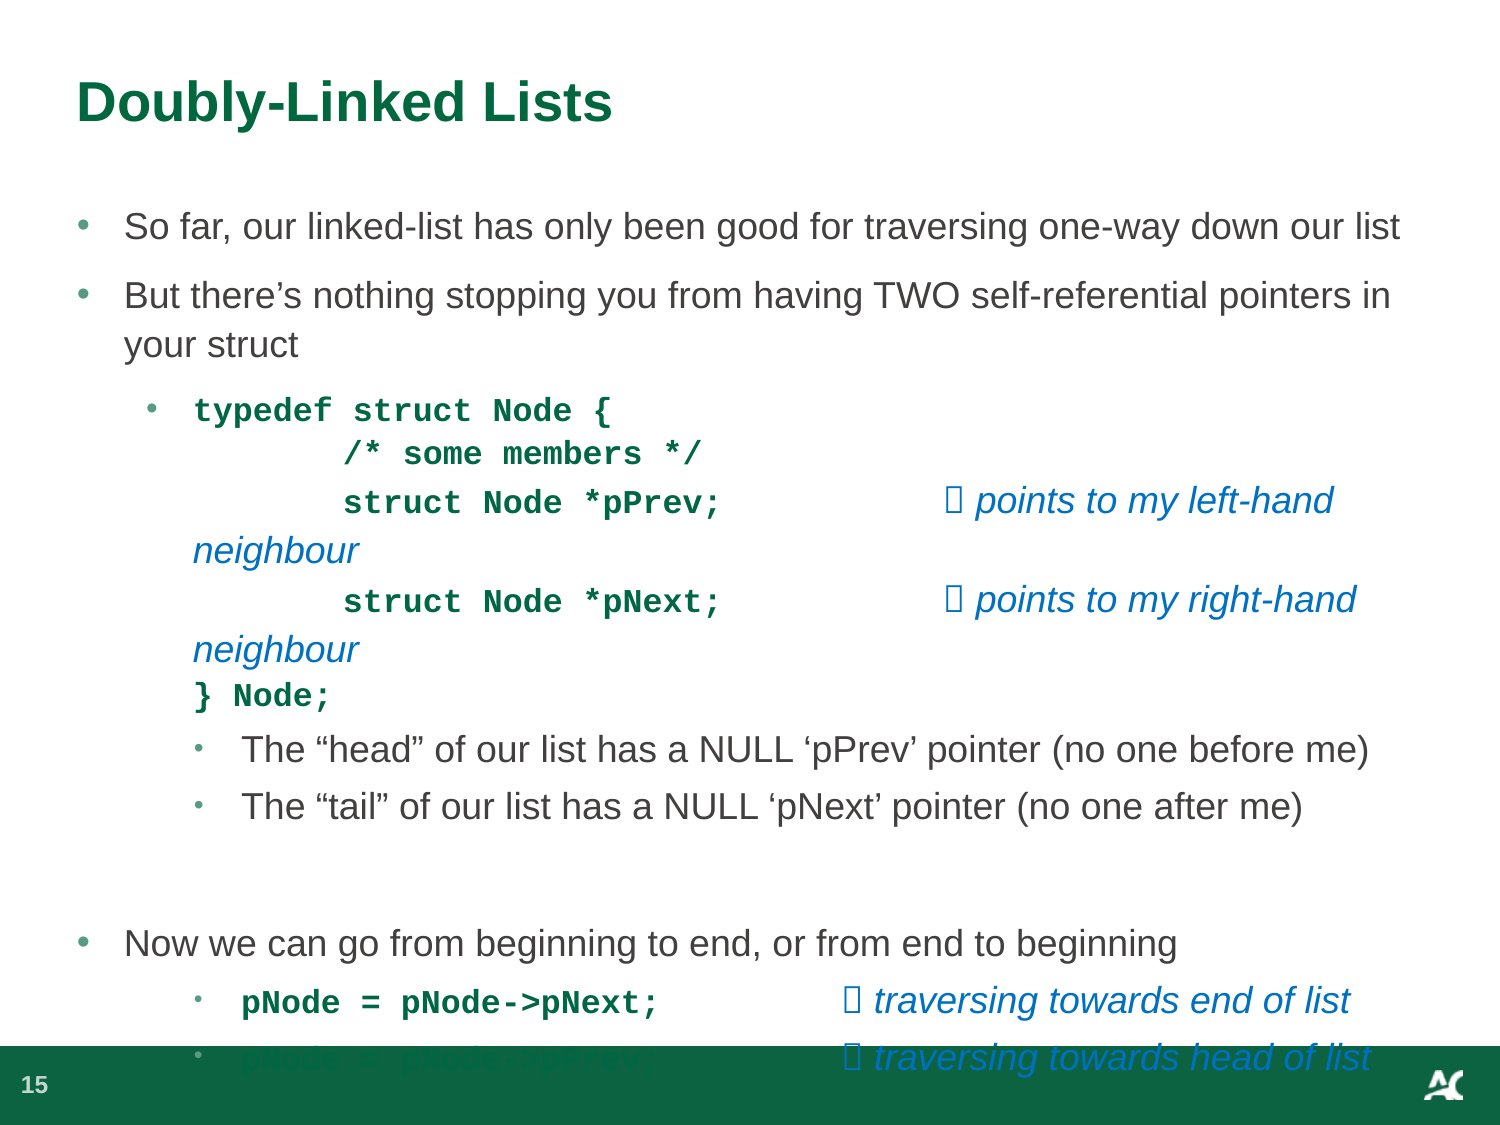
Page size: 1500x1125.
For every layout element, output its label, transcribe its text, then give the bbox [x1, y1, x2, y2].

slide_number 15 [20, 1057, 77, 1111]
title Doubly-Linked Lists [76, 78, 1141, 197]
list So far, our linked-list has only been good for traversing one-way down our list But there’s nothing stopping you from having TWO self-referential pointers in your struct typedef struct Node { /* some members */ struct Node *pPrev;  points to my left-hand neighbour struct Node *pNext;  points to my right-hand neighbour } Node; The “head” of our list has a NULL ‘pPrev’ pointer (no one before me) The “tail” of our list has a NULL ‘pNext’ pointer (no one after me) Now we can go from beginning to end, or from end to beginning pNode = pNode->pNext;  traversing towards end of list pNode = pNode->pPrev;  traversing towards head of list [76, 197, 1441, 962]
